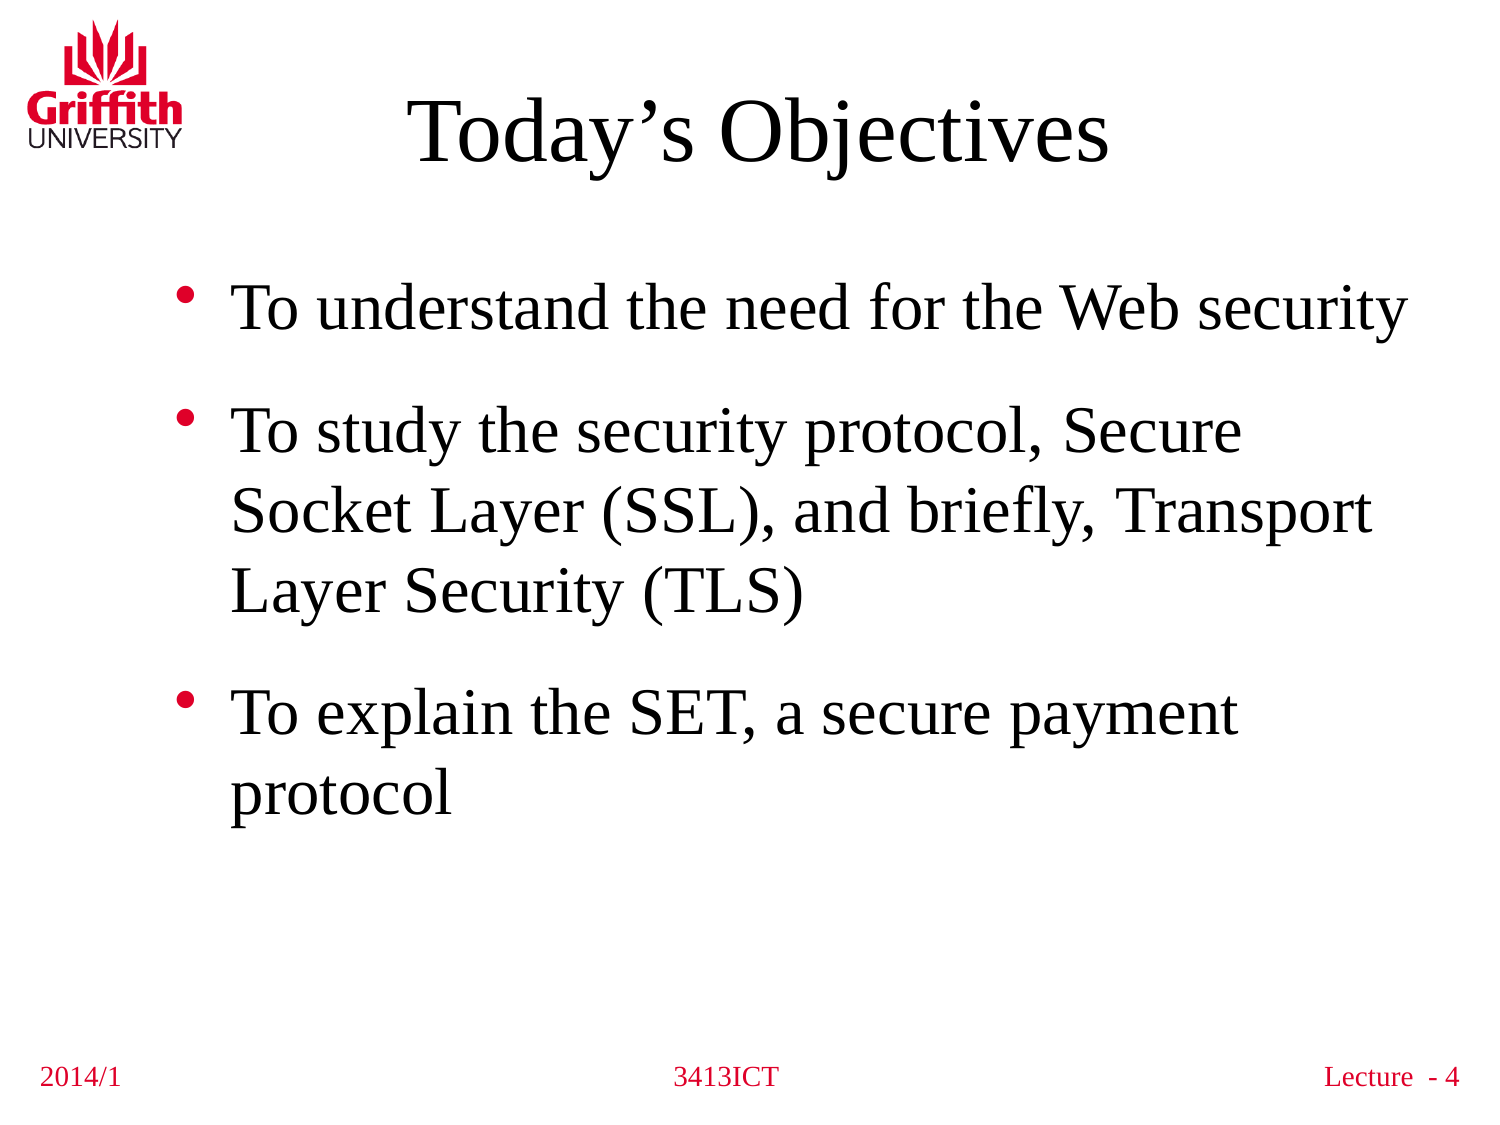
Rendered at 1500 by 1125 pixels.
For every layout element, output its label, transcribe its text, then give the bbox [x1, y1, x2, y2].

slide_number 2014/1 [24, 1049, 338, 1101]
footer 3413ICT [430, 1049, 1022, 1101]
slide_number Lecture - 4 [1049, 1049, 1476, 1101]
list To understand the need for the Web security To study the security protocol, Secure Socket Layer (SSL), and briefly, Transport Layer Security (TLS) To explain the SET, a secure payment protocol [159, 255, 1437, 1056]
title Today’s Objectives [194, 30, 1325, 219]
picture [23, 15, 186, 151]
